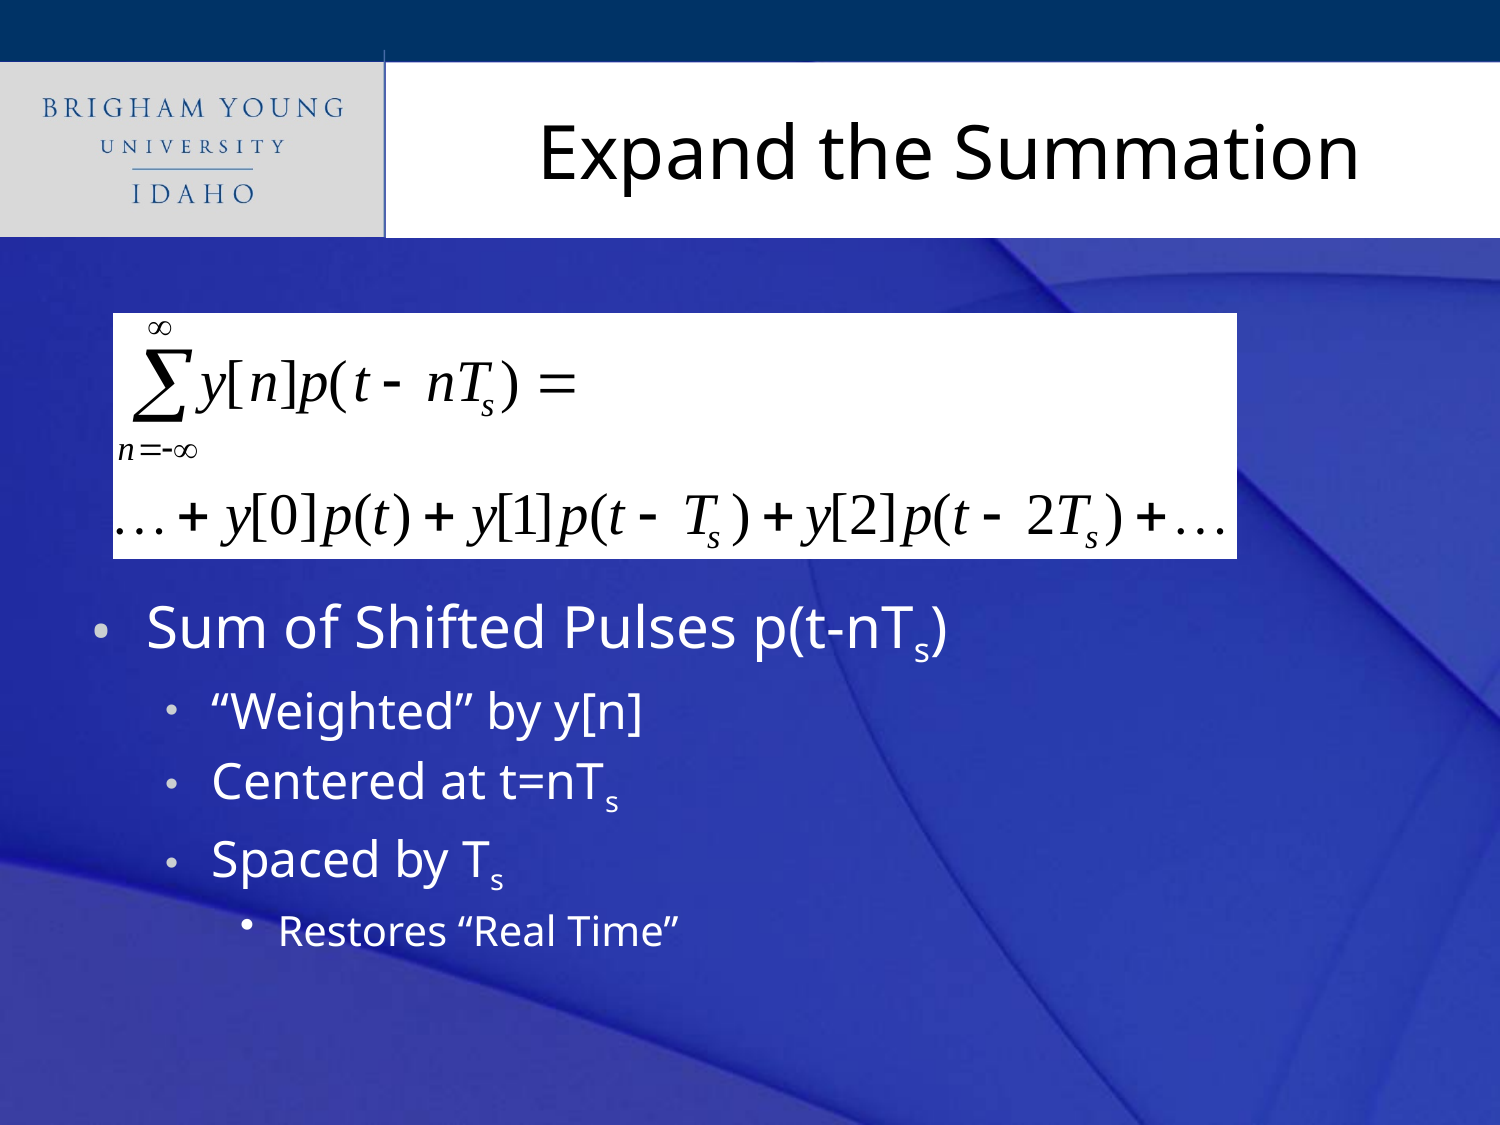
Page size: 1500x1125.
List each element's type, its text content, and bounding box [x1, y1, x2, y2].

list Sum of Shifted Pulses p(t-nTs) “Weighted” by y[n] Centered at t=nTs Spaced by Ts Restores “Real Time” [75, 582, 1425, 1038]
title Expand the Summation [474, 37, 1425, 263]
picture [0, 62, 1500, 1125]
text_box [112, 312, 1238, 559]
